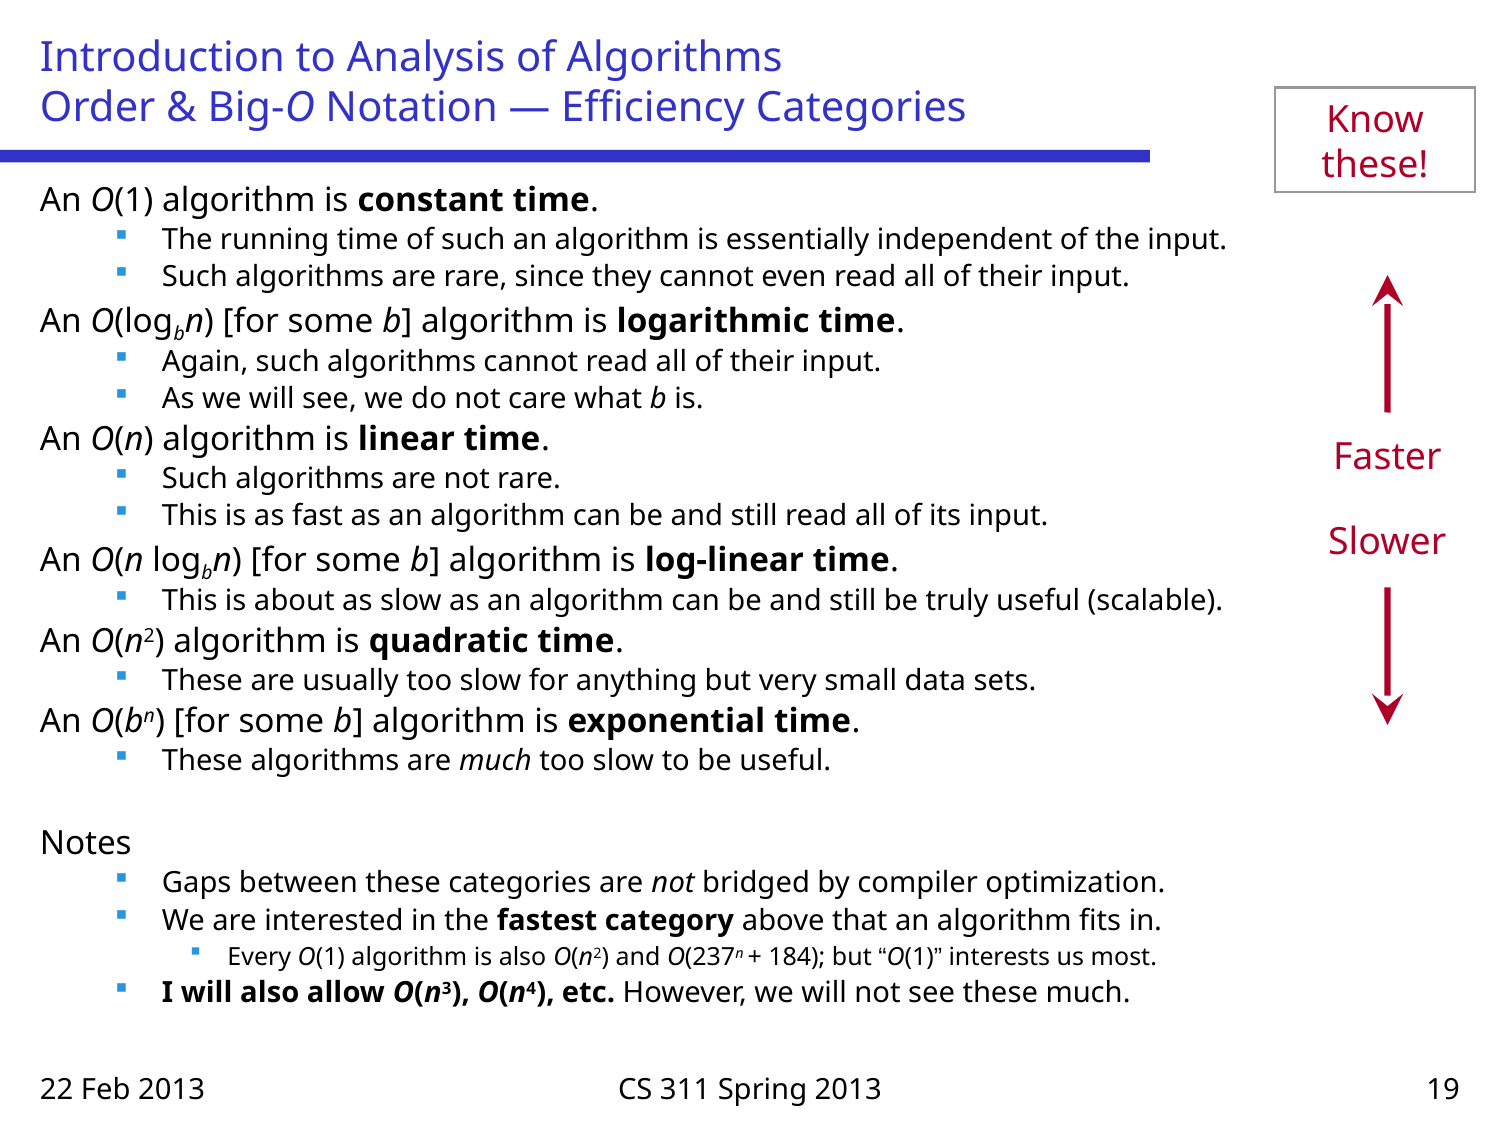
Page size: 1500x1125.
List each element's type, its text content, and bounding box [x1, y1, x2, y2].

title Introduction to Analysis of Algorithms Order & Big-O Notation — Efficiency Categories [24, 24, 1475, 138]
list An O(1) algorithm is constant time. The running time of such an algorithm is essentially independent of the input. Such algorithms are rare, since they cannot even read all of their input. An O(logbn) [for some b] algorithm is logarithmic time. Again, such algorithms cannot read all of their input. As we will see, we do not care what b is. An O(n) algorithm is linear time. Such algorithms are not rare. This is as fast as an algorithm can be and still read all of its input. An O(n logbn) [for some b] algorithm is log-linear time. This is about as slow as an algorithm can be and still be truly useful (scalable). An O(n2) algorithm is quadratic time. These are usually too slow for anything but very small data sets. An O(bn) [for some b] algorithm is exponential time. These algorithms are much too slow to be useful. Notes Gaps between these categories are not bridged by compiler optimization. We are interested in the fastest category above that an algorithm fits in. Every O(1) algorithm is also O(n2) and O(237n + 184); but “O(1)” interests us most. I will also allow O(n3), O(n4), etc. However, we will not see these much. [24, 174, 1475, 1050]
text_box [1377, 704, 1398, 725]
text_box Know these! [1275, 87, 1475, 193]
footer CS 311 Spring 2013 [387, 1062, 1113, 1113]
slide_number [24, 1062, 375, 1113]
text_box Slower [1299, 509, 1475, 570]
text_box [1377, 274, 1398, 296]
slide_number 19 [1125, 1062, 1475, 1113]
text_box Faster [1299, 424, 1475, 485]
